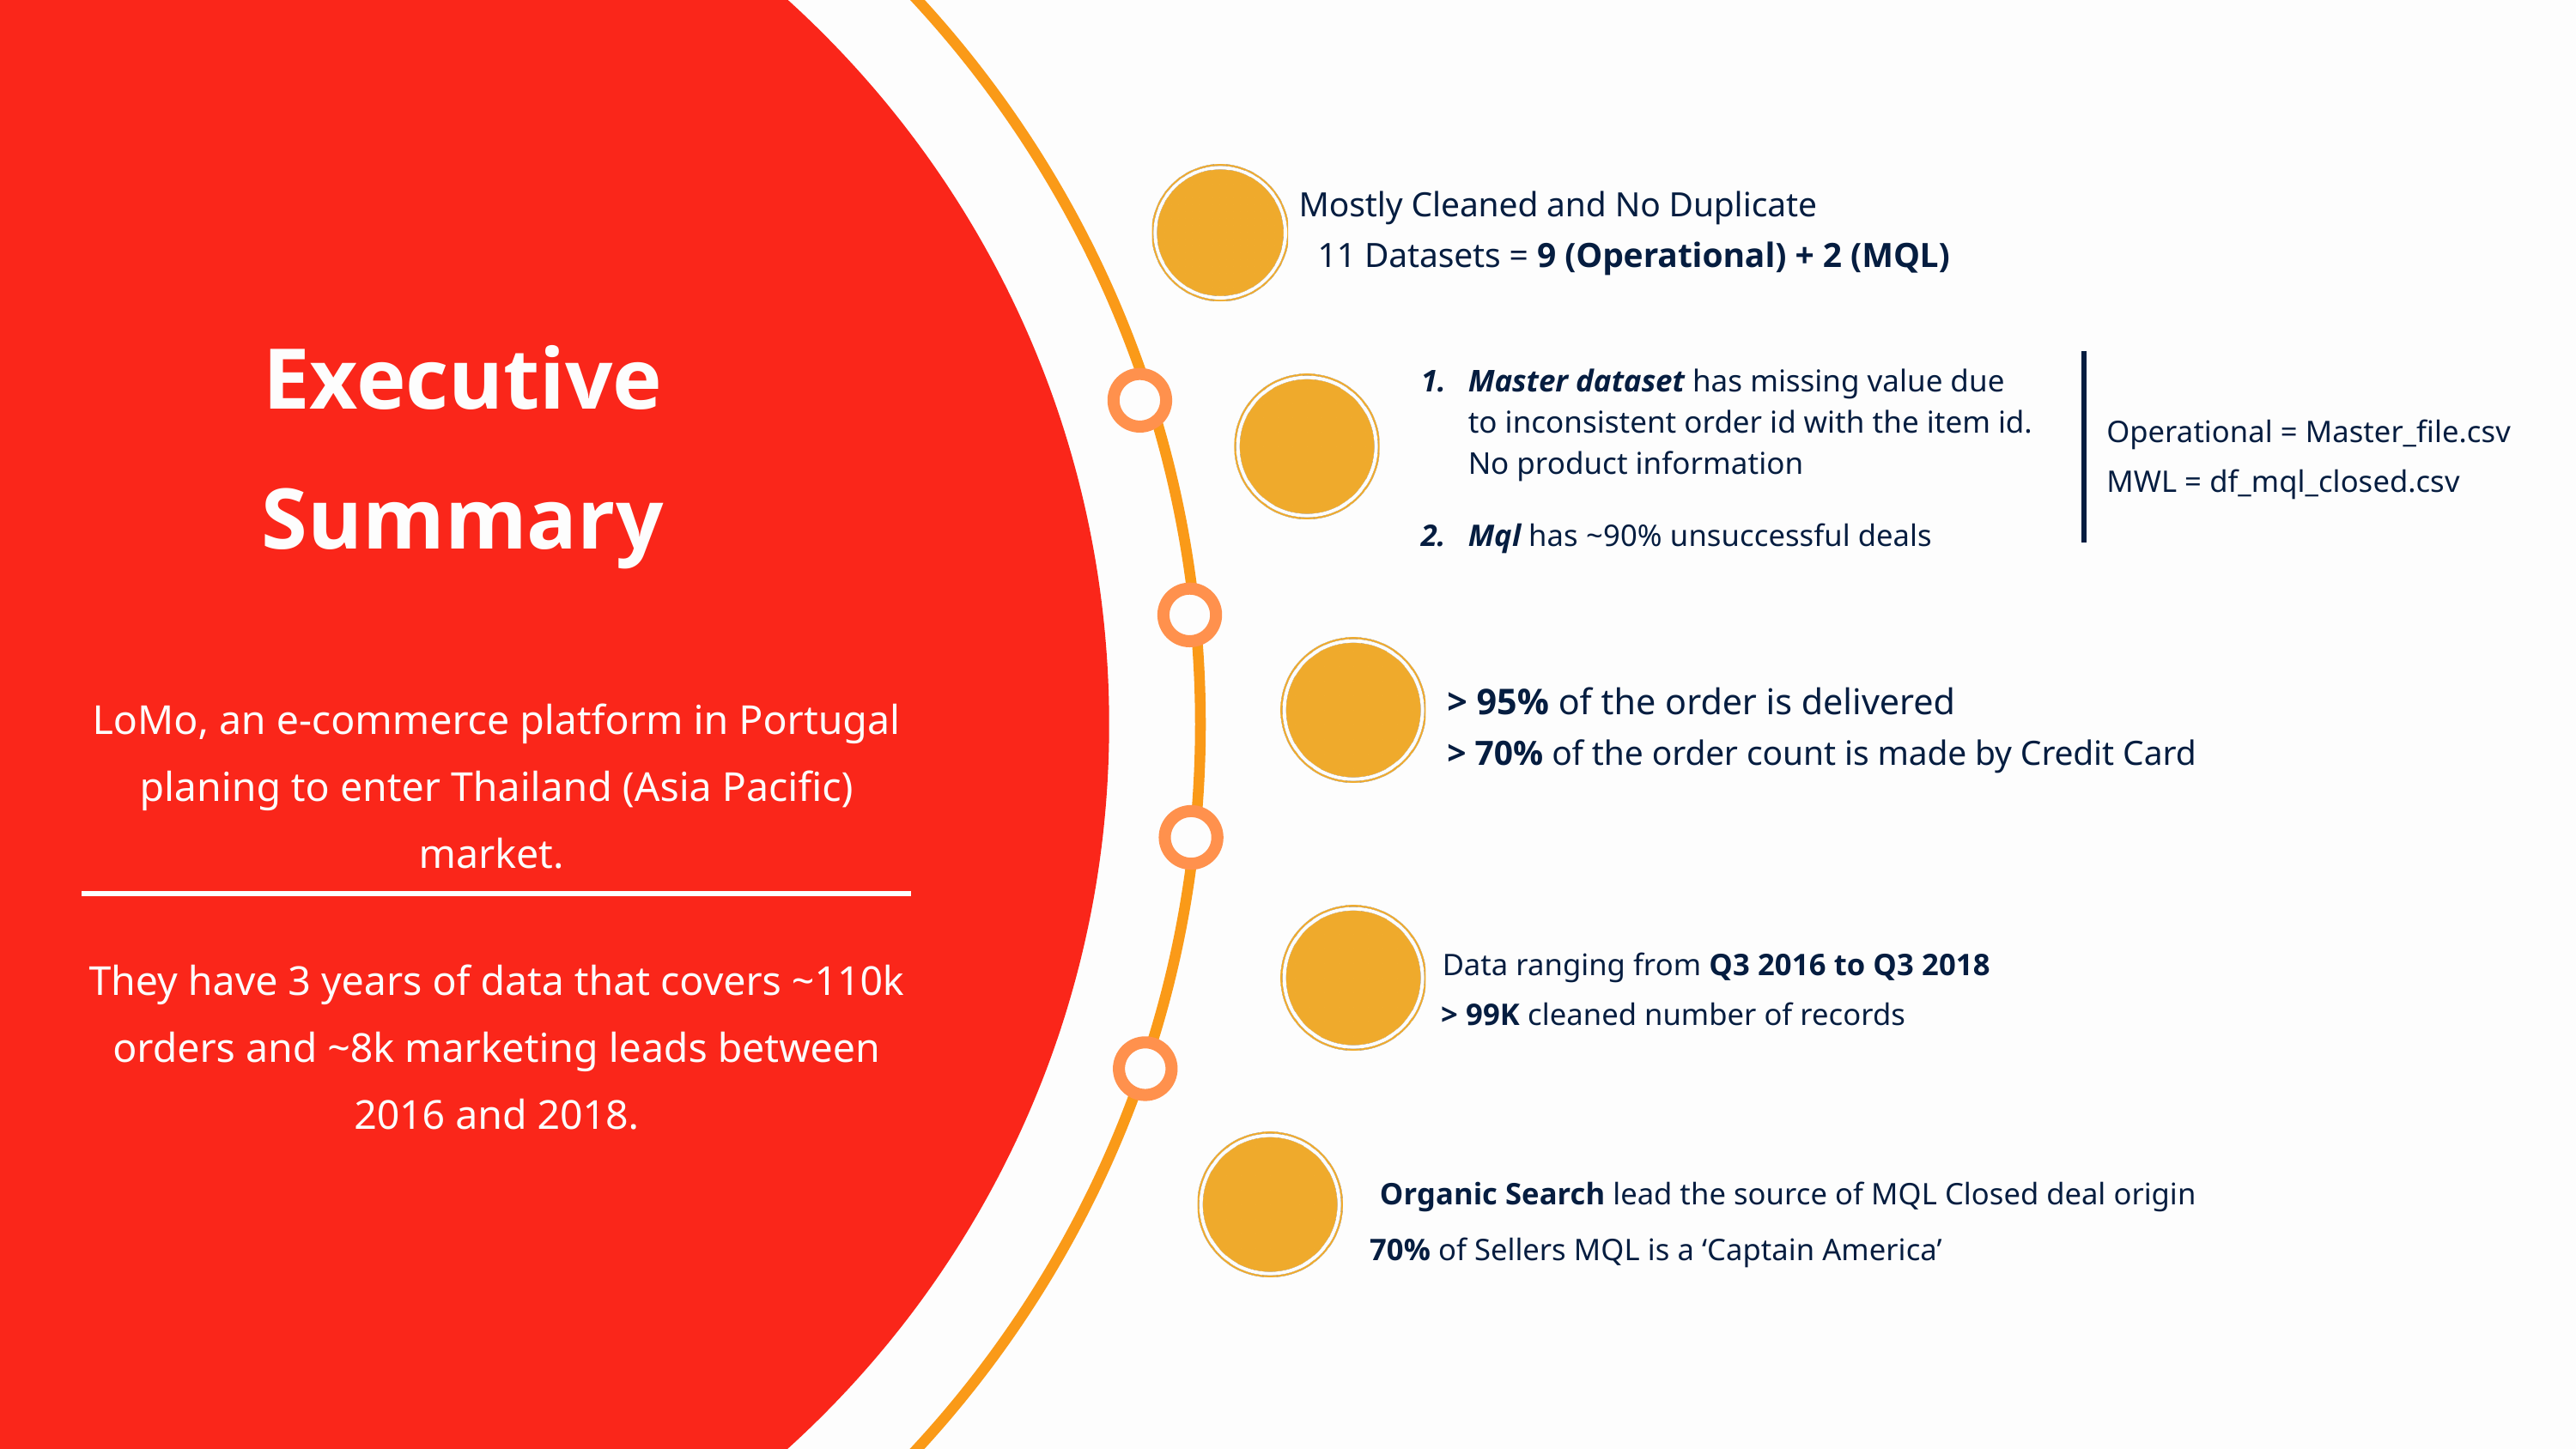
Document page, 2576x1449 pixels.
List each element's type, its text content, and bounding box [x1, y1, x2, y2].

text_box [1234, 373, 1380, 519]
text_box [1207, 164, 1289, 301]
text_box > 95% of the order is delivered [1447, 662, 2494, 722]
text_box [1116, 0, 1201, 1449]
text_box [1163, 588, 1217, 642]
text_box > 99K cleaned number of records [1441, 981, 2436, 1032]
text_box [1280, 905, 1426, 1051]
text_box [1118, 1042, 1172, 1095]
text_box [1280, 637, 1426, 783]
text_box Organic Search lead the source of MQL Closed deal origin [1379, 1161, 2375, 1211]
text_box [1207, 1131, 1343, 1277]
text_box Master dataset has missing value due to inconsistent order id with the item id. No product information Mql has ~90% unsuccessful deals [1403, 356, 2039, 553]
text_box Data ranging from Q3 2016 to Q3 2018 [1442, 931, 2438, 982]
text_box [1164, 810, 1218, 864]
text_box Operational = Master_file.csv MWL = df_mql_closed.csv [2106, 398, 2564, 499]
text_box 70% of Sellers MQL is a ‘Captain America’ [1370, 1216, 2365, 1267]
text_box 11 Datasets = 9 (Operational) + 2 (MQL) [1317, 217, 2313, 274]
text_box 04 [1234, 1037, 1394, 1180]
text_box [1113, 373, 1167, 427]
text_box Mostly Cleaned and No Duplicate [1298, 167, 2294, 224]
text_box > 70% of the order count is made by Credit Card [1447, 715, 2443, 772]
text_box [0, 0, 1109, 1449]
